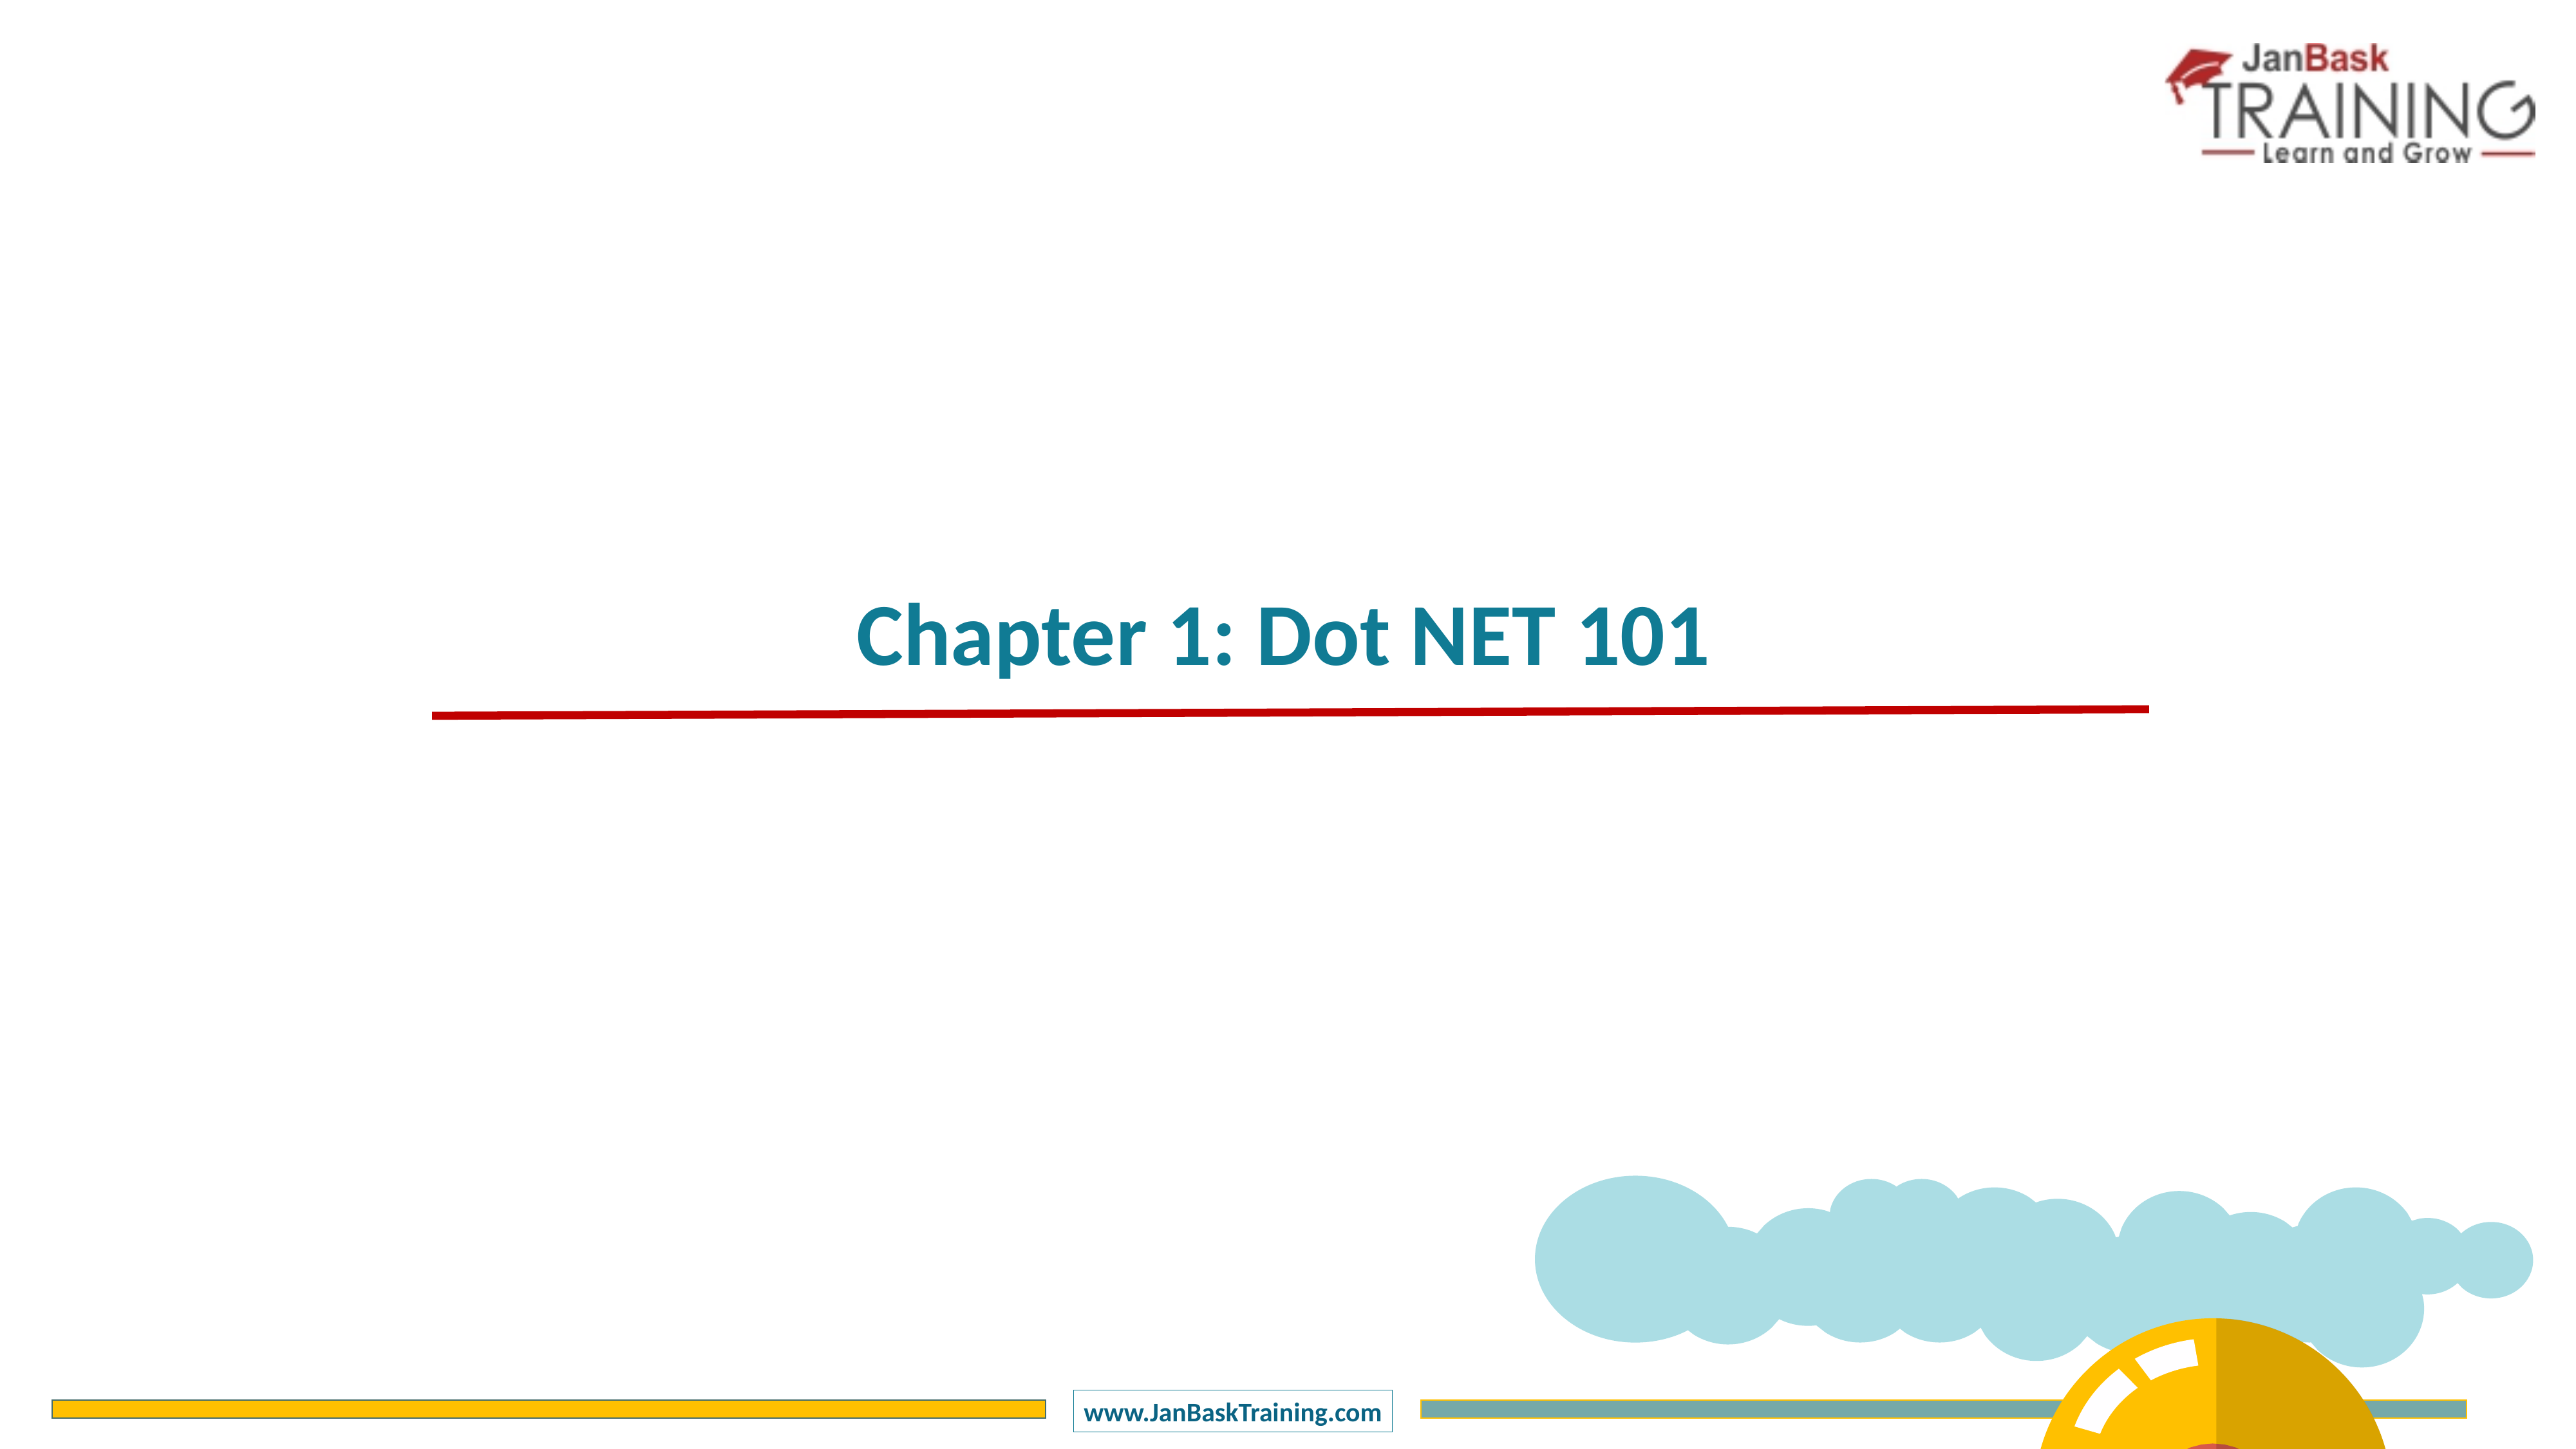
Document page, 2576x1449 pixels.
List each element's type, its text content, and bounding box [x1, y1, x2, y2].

picture [2165, 43, 2535, 163]
text_box Chapter 1: Dot NET 101 [175, 572, 2393, 763]
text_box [2034, 1318, 2393, 1449]
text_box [432, 709, 2149, 716]
text_box [1535, 1175, 2534, 1361]
